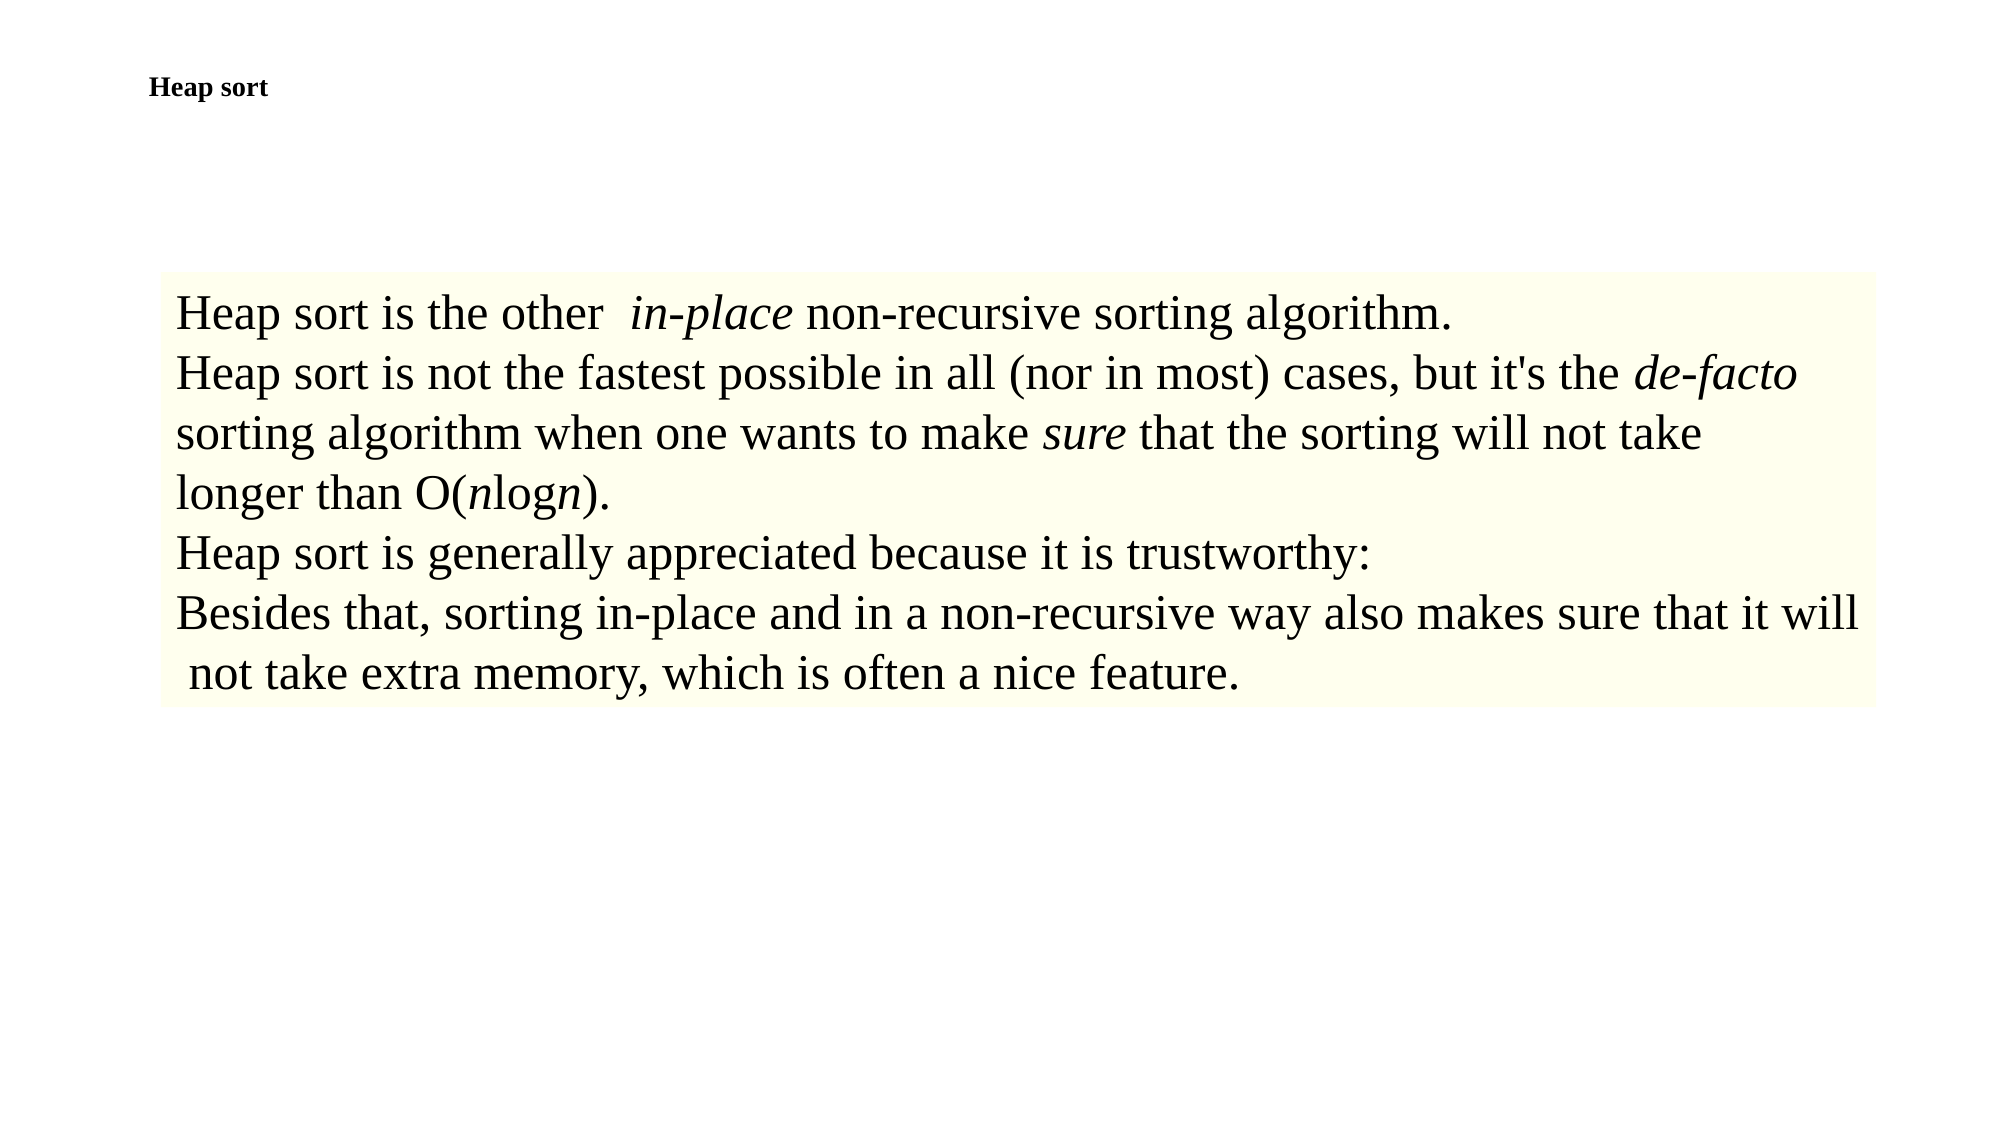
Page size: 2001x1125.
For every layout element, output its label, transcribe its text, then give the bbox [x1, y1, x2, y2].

text_box Heap sort is the other in-place non-recursive sorting algorithm. Heap sort is not the fastest possible in all (nor in most) cases, but it's the de-facto sorting algorithm when one wants to make sure that the sorting will not take longer than O(nlogn). Heap sort is generally appreciated because it is trustworthy: Besides that, sorting in-place and in a non-recursive way also makes sure that it will not take extra memory, which is often a nice feature. [160, 272, 1877, 708]
title Heap sort [133, 32, 1794, 145]
